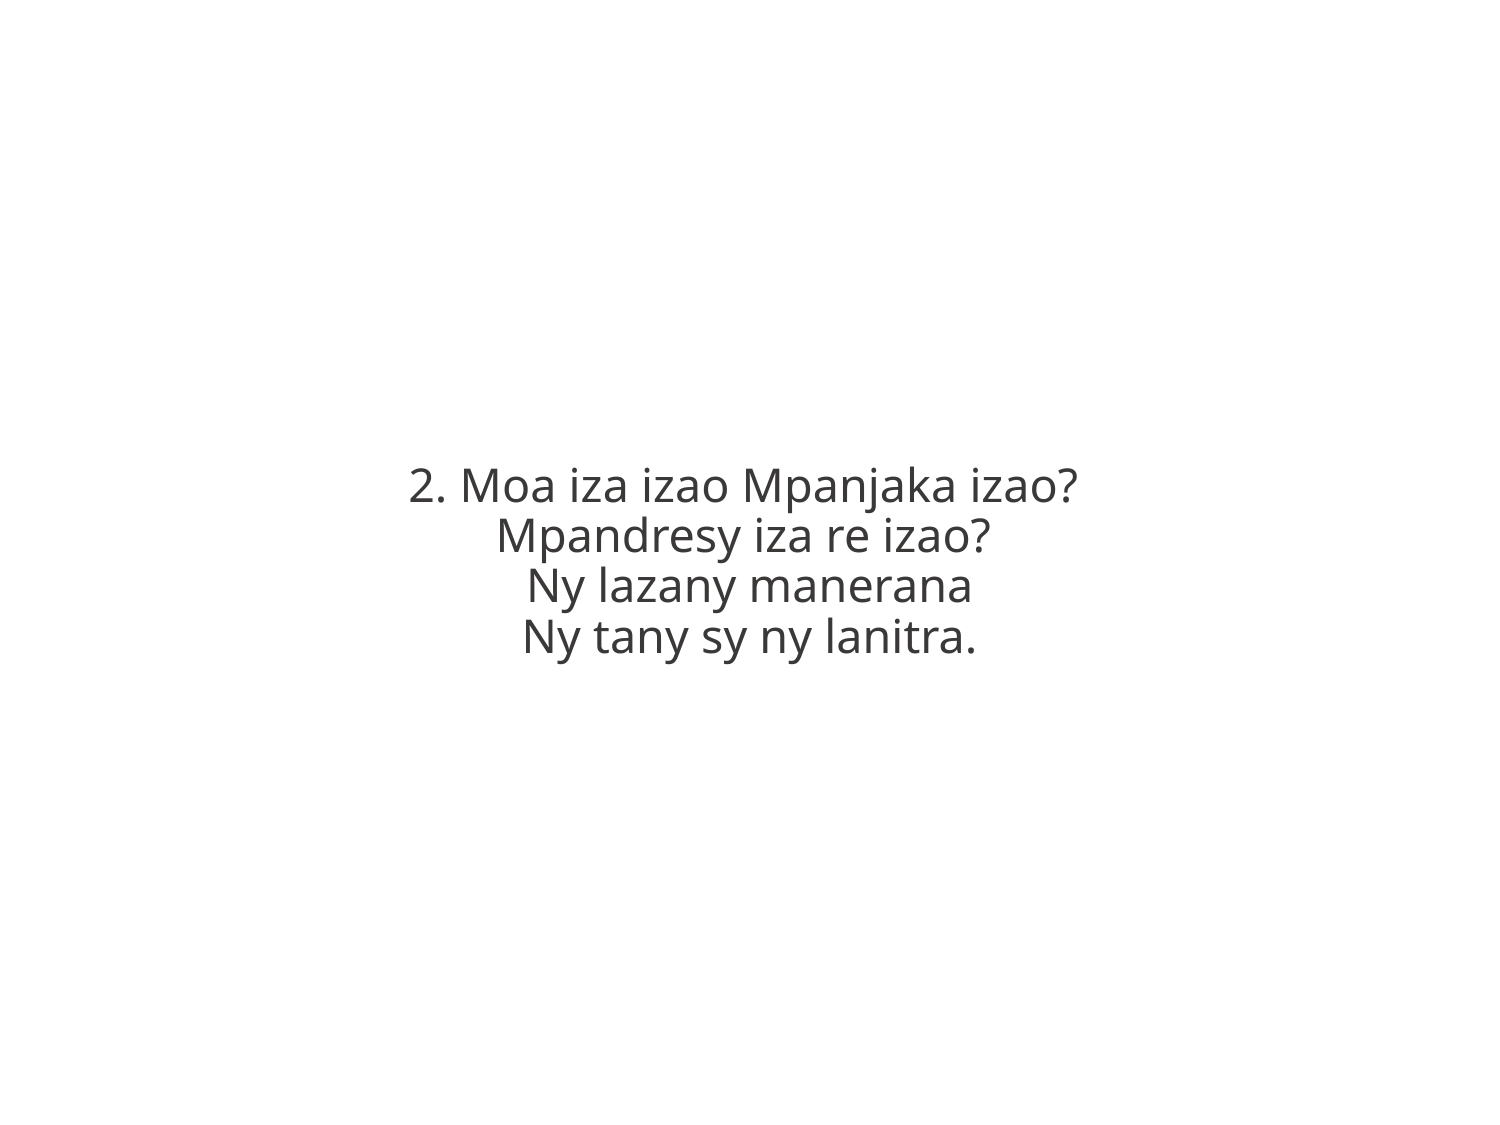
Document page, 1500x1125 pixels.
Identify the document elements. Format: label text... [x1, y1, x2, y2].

title 2. Moa iza izao Mpanjaka izao? Mpandresy iza re izao? Ny lazany manerana Ny tany sy ny lanitra. [103, 453, 1397, 672]
